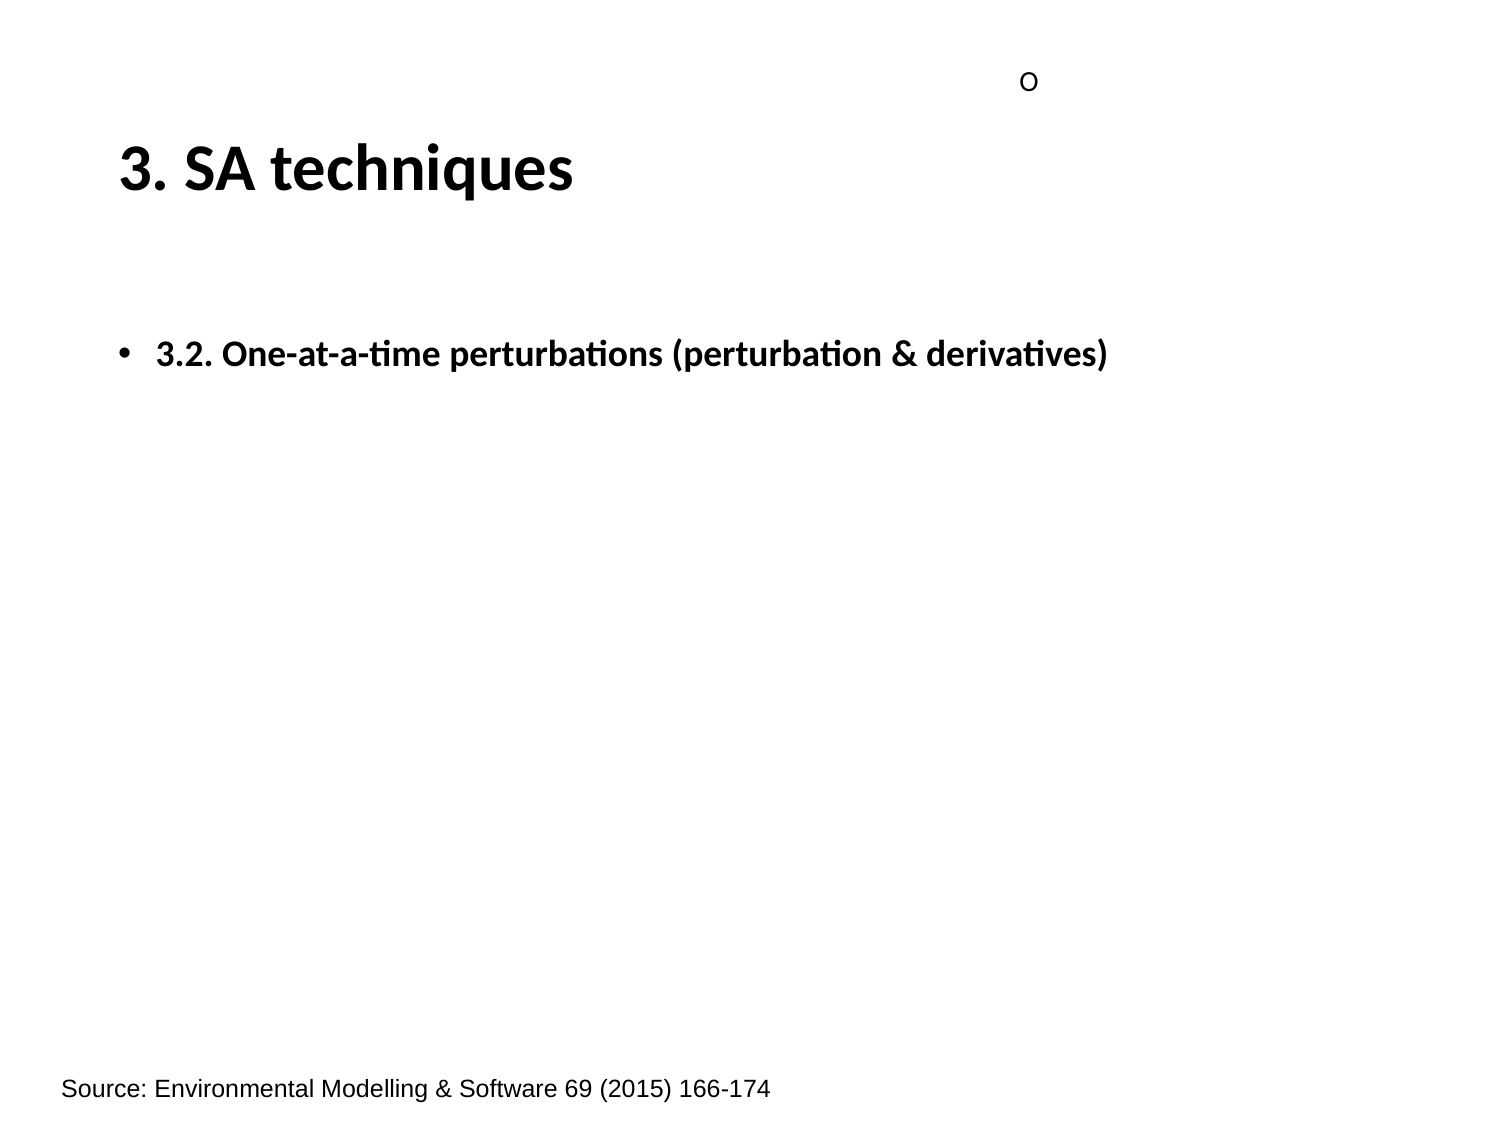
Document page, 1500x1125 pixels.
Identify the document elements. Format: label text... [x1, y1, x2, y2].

title 3. SA techniques [103, 59, 1397, 278]
text_box Source: Environmental Modelling & Software 69 (2015) 166-174 [46, 1065, 788, 1110]
